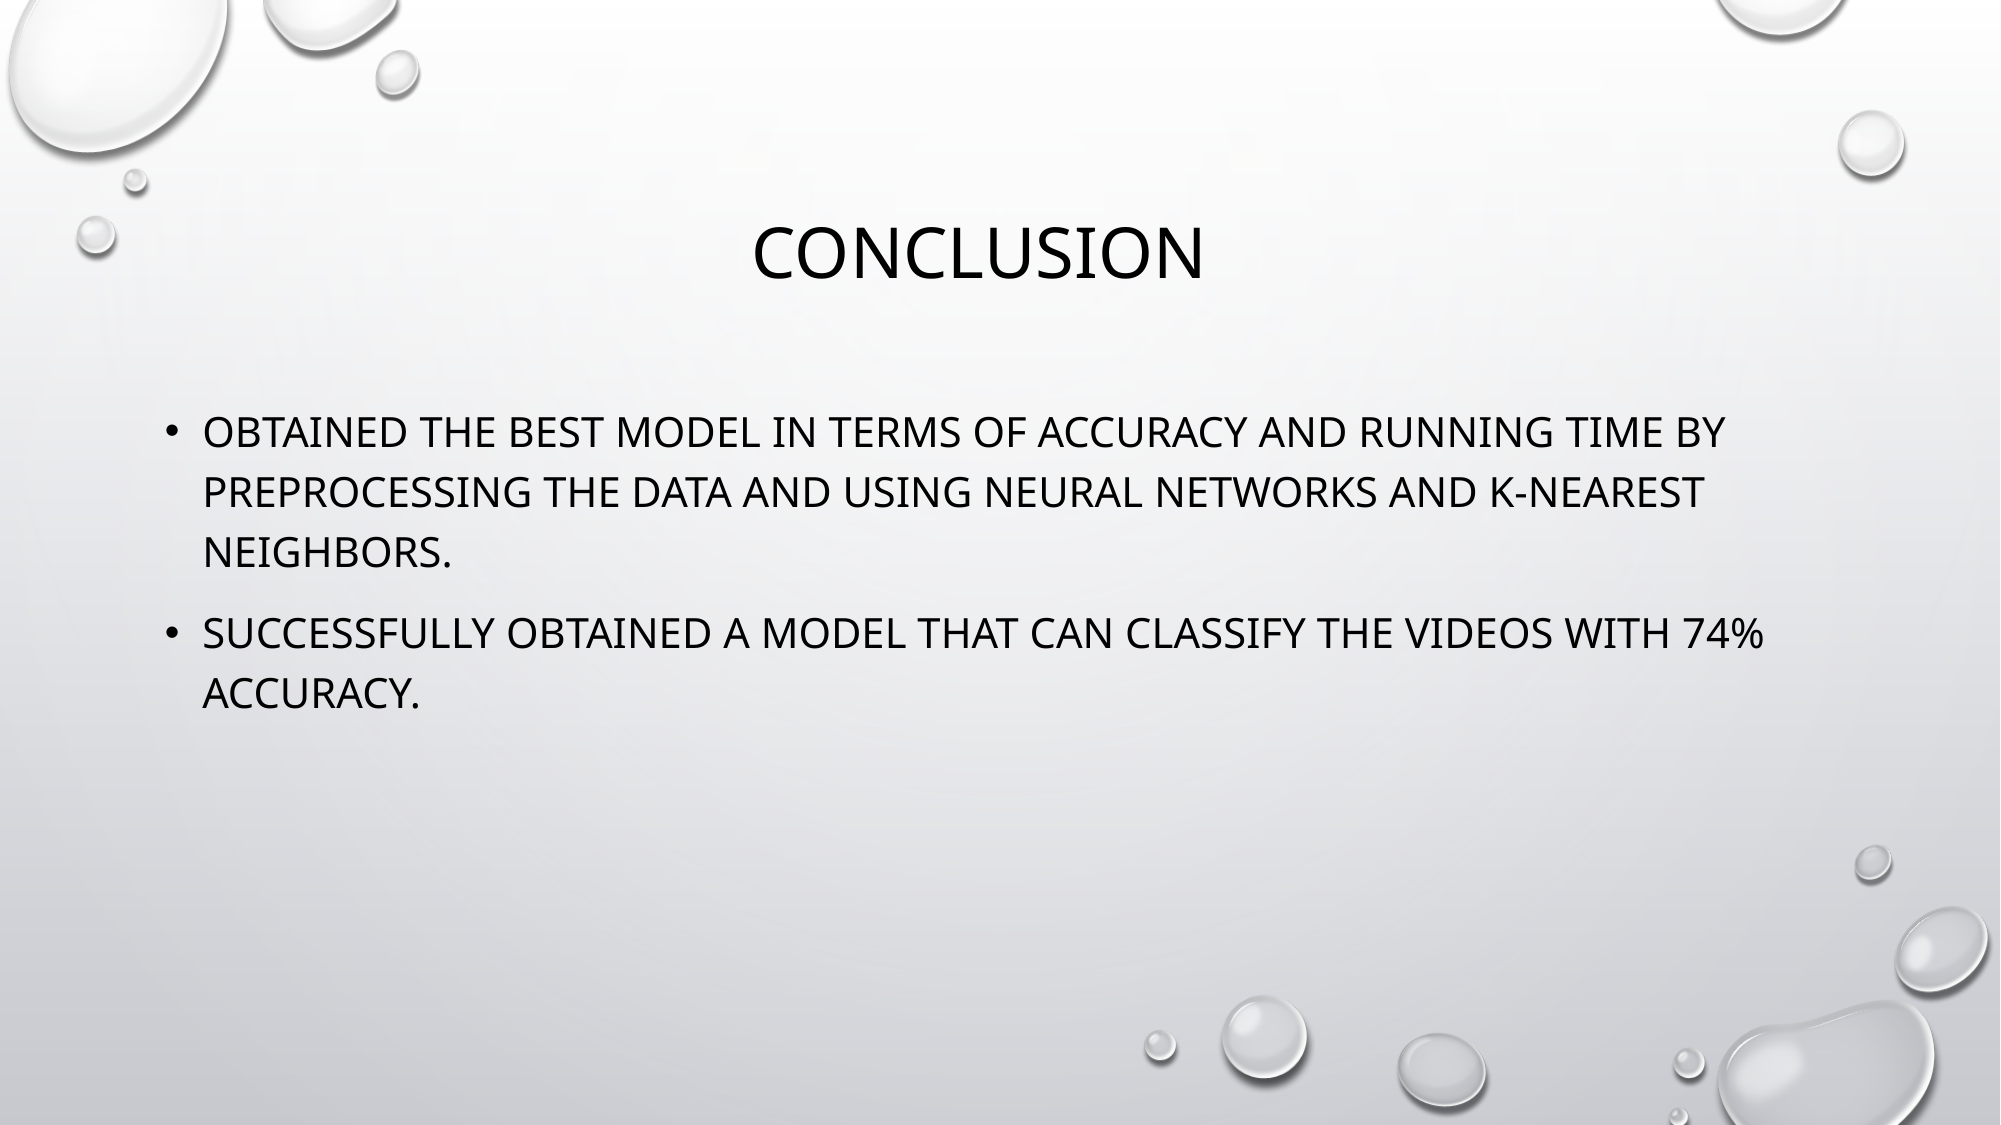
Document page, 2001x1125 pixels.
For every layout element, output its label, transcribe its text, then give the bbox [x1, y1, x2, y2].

text_box CONCLUSION [129, 209, 1830, 302]
picture [0, 0, 2000, 1125]
list obtained the best model in terms of Accuracy and Running Time by Preprocessing the data and using Neural Networks and K-Nearest Neighbors. successfully obtained a model that can classify the videos with 74% accuracy. [149, 388, 1850, 950]
